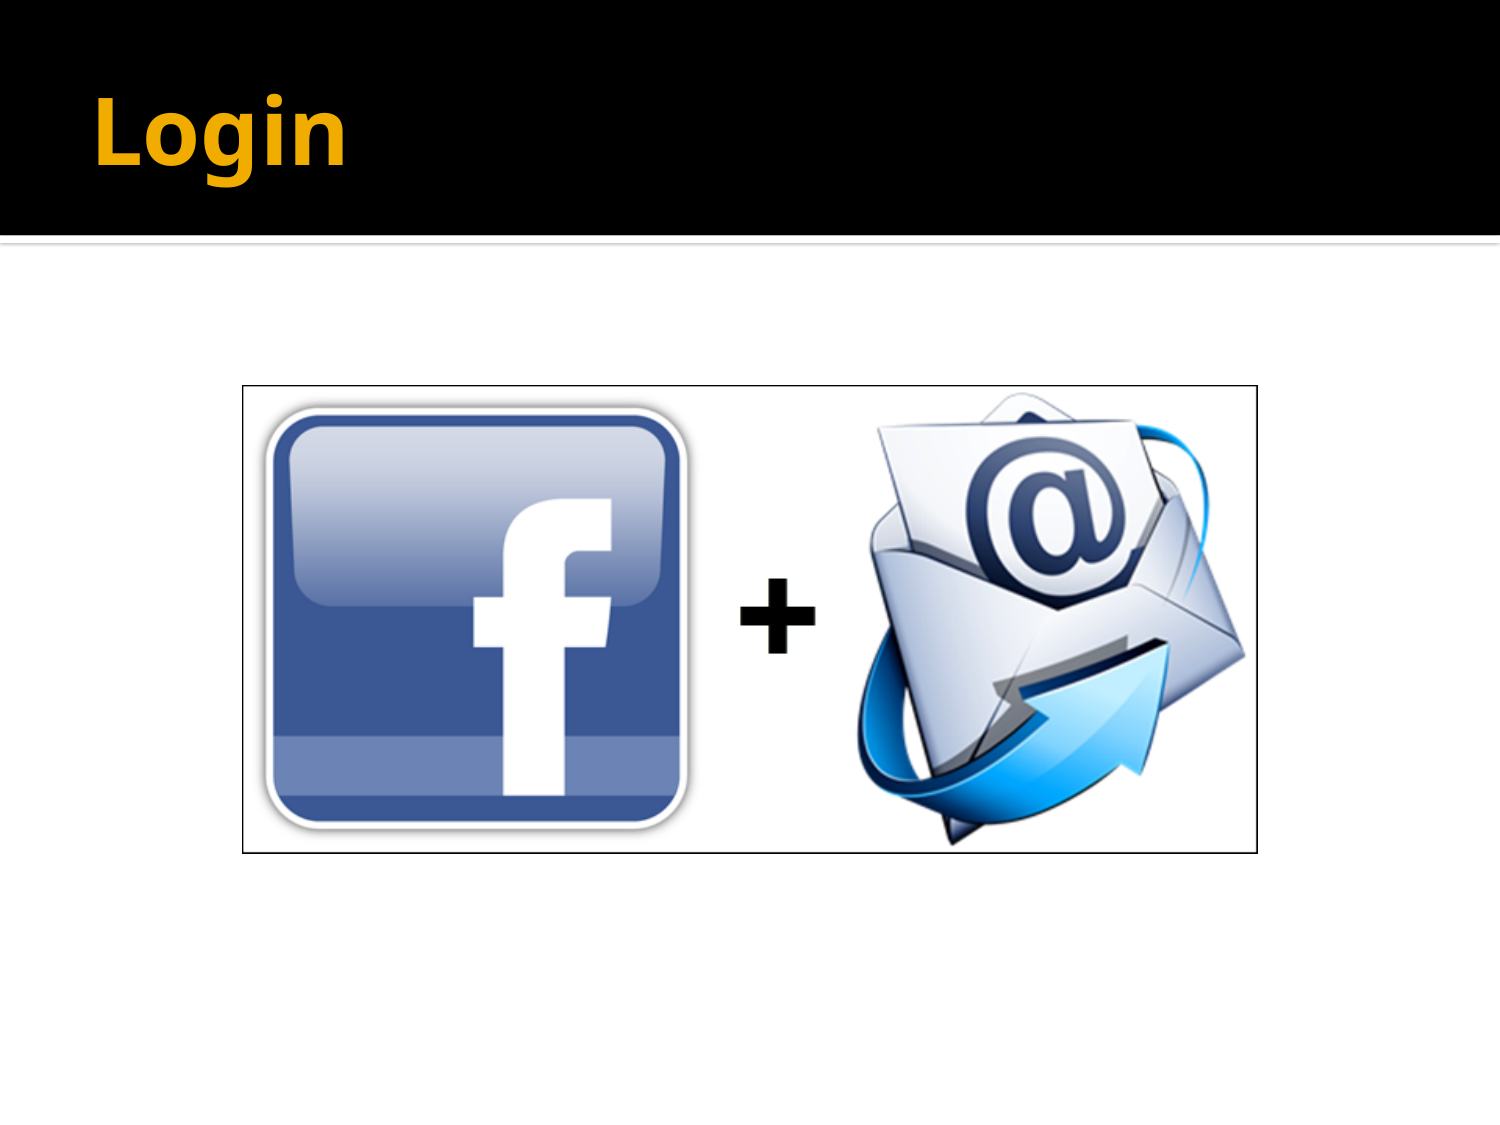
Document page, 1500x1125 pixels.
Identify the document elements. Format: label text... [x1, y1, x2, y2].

title Login [75, 25, 1425, 231]
picture [241, 385, 1258, 855]
